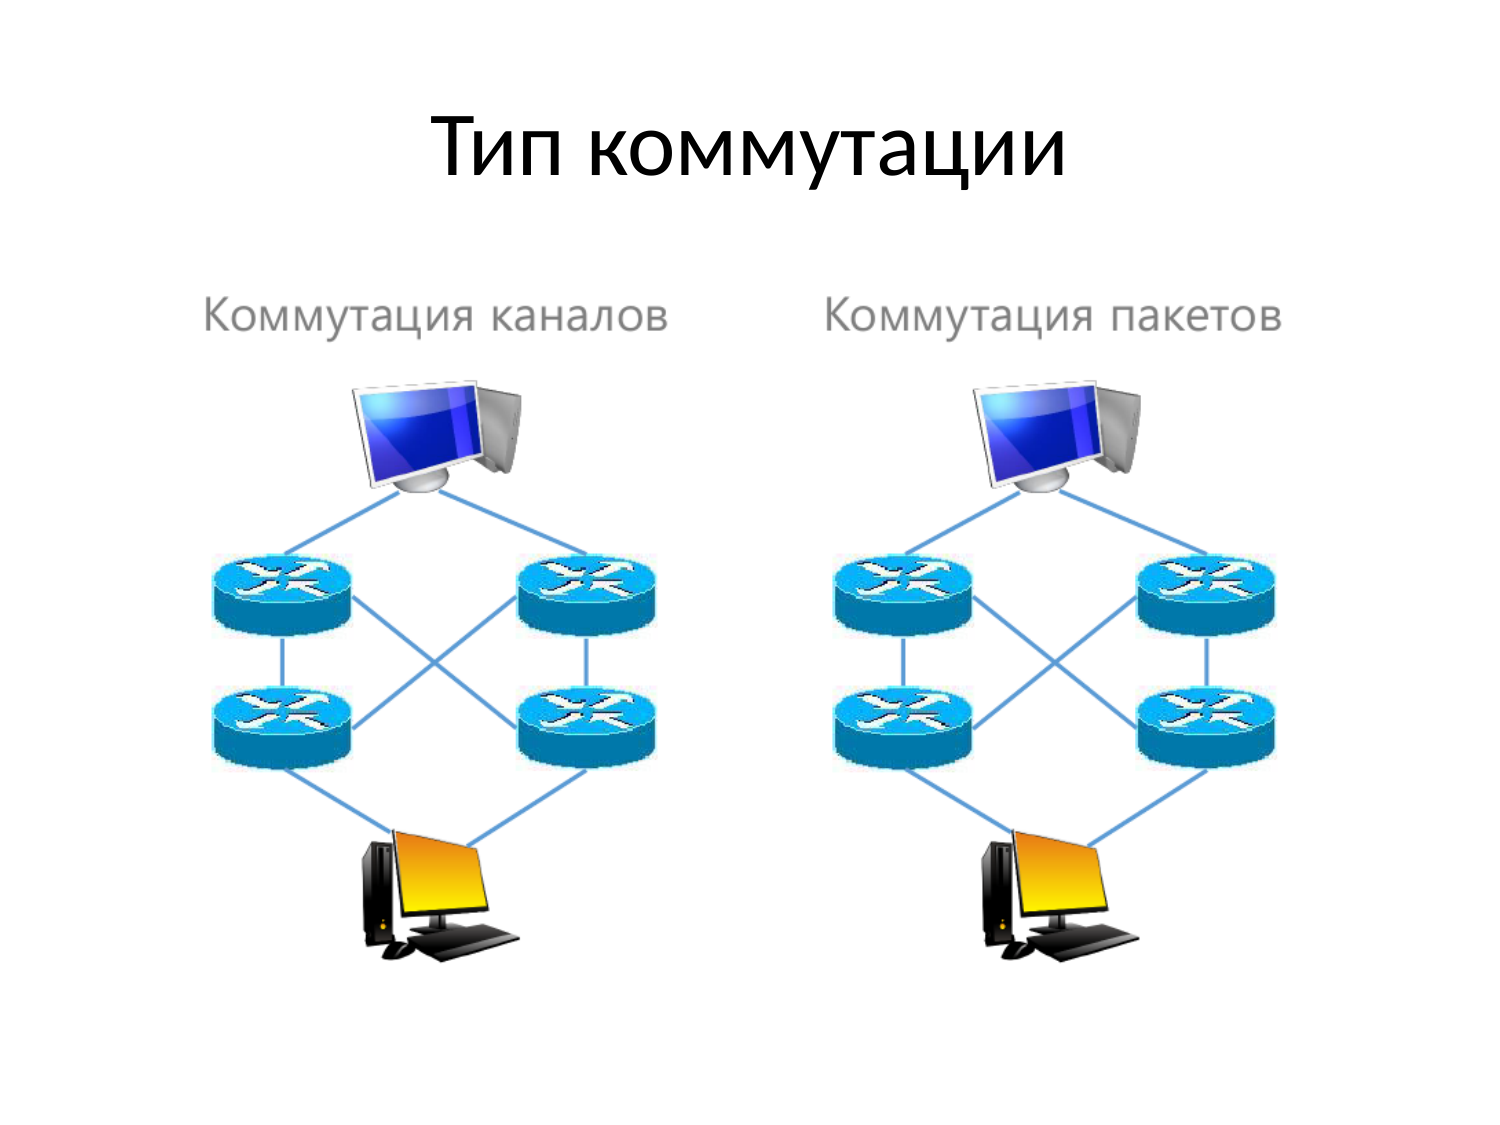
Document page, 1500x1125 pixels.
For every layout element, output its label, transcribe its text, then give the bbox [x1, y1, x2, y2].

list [136, 262, 1364, 1006]
title Тип коммутации [75, 45, 1425, 233]
